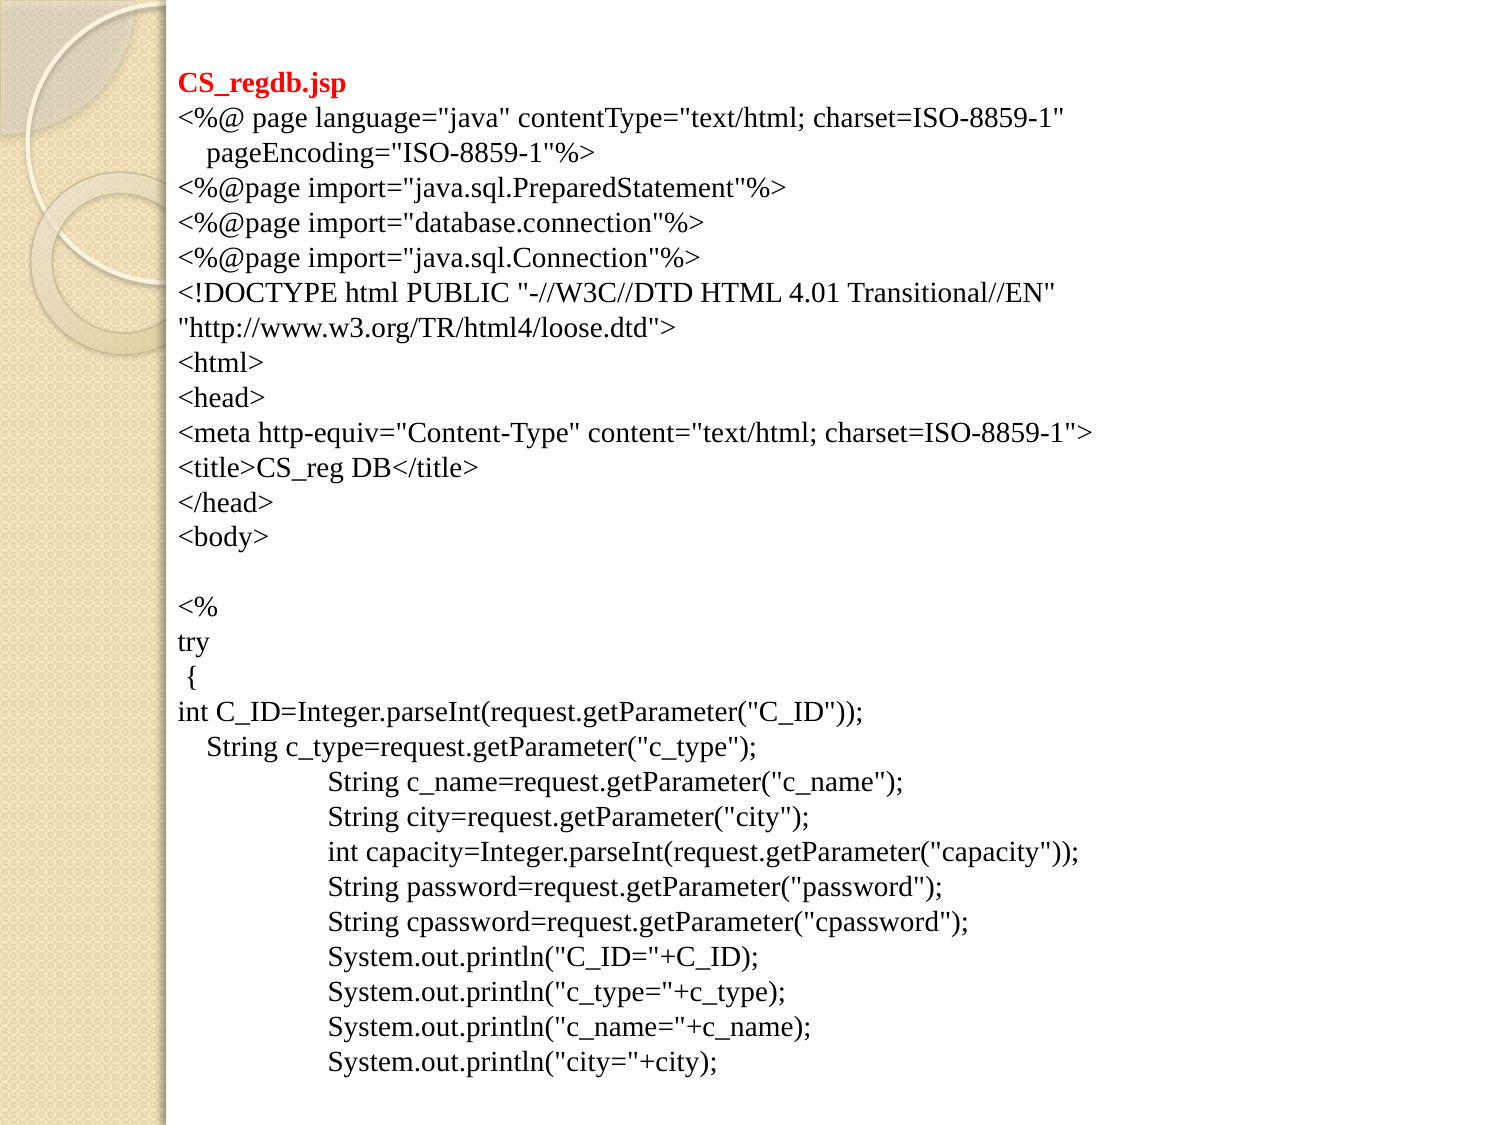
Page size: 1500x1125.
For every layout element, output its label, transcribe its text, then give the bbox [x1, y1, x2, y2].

text_box CS_regdb.jsp <%@ page language="java" contentType="text/html; charset=ISO-8859-1" pageEncoding="ISO-8859-1"%> <%@page import="java.sql.PreparedStatement"%> <%@page import="database.connection"%> <%@page import="java.sql.Connection"%> <!DOCTYPE html PUBLIC "-//W3C//DTD HTML 4.01 Transitional//EN" "http://www.w3.org/TR/html4/loose.dtd"> <html> <head> <meta http-equiv="Content-Type" content="text/html; charset=ISO-8859-1"> <title>CS_reg DB</title> </head> <body> <% try { int C_ID=Integer.parseInt(request.getParameter("C_ID")); String c_type=request.getParameter("c_type"); String c_name=request.getParameter("c_name"); String city=request.getParameter("city"); int capacity=Integer.parseInt(request.getParameter("capacity")); String password=request.getParameter("password"); String cpassword=request.getParameter("cpassword"); System.out.println("C_ID="+C_ID); System.out.println("c_type="+c_type); System.out.println("c_name="+c_name); System.out.println("city="+city); [162, 55, 1450, 1120]
